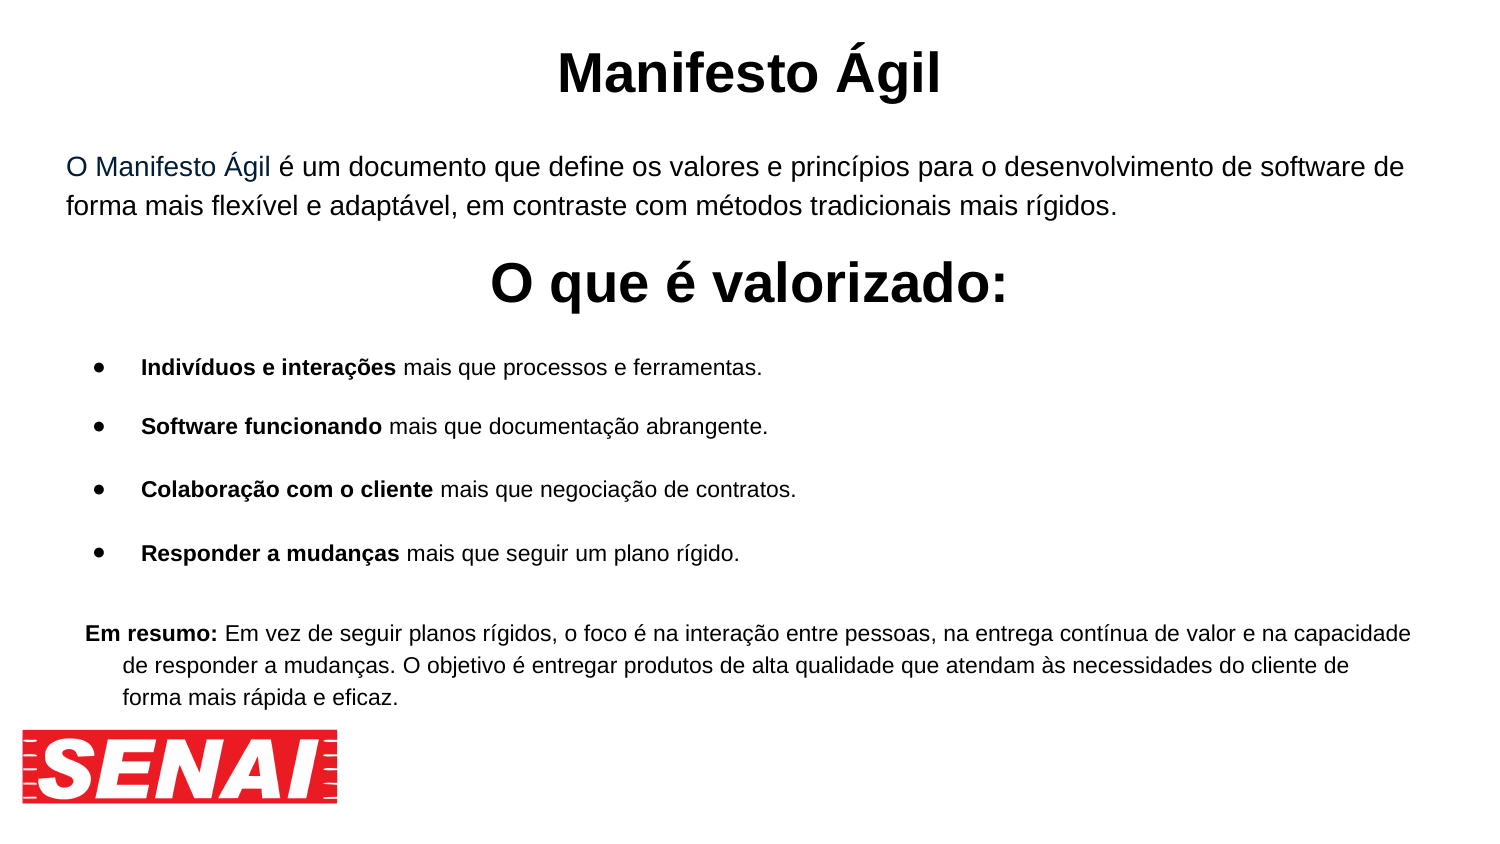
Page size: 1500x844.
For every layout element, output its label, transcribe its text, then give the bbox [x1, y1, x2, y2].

title O que é valorizado: [51, 249, 1449, 329]
subtitle Em resumo: Em vez de seguir planos rígidos, o foco é na interação entre pessoas, na entrega contínua de valor e na capacidade de responder a mudanças. O objetivo é entregar produtos de alta qualidade que atendam às necessidades do cliente de forma mais rápida e eficaz. [376, 599, 1431, 732]
picture [0, 574, 372, 844]
title Manifesto Ágil [51, 38, 1449, 119]
subtitle O Manifesto Ágil é um documento que define os valores e princípios para o desenvolvimento de software de forma mais flexível e adaptável, em contraste com métodos tradicionais mais rígidos. [51, 128, 1449, 232]
subtitle Indivíduos e interações mais que processos e ferramentas. Software funcionando mais que documentação abrangente. Colaboração com o cliente mais que negociação de contratos. Responder a mudanças mais que seguir um plano rígido. [51, 333, 1449, 576]
